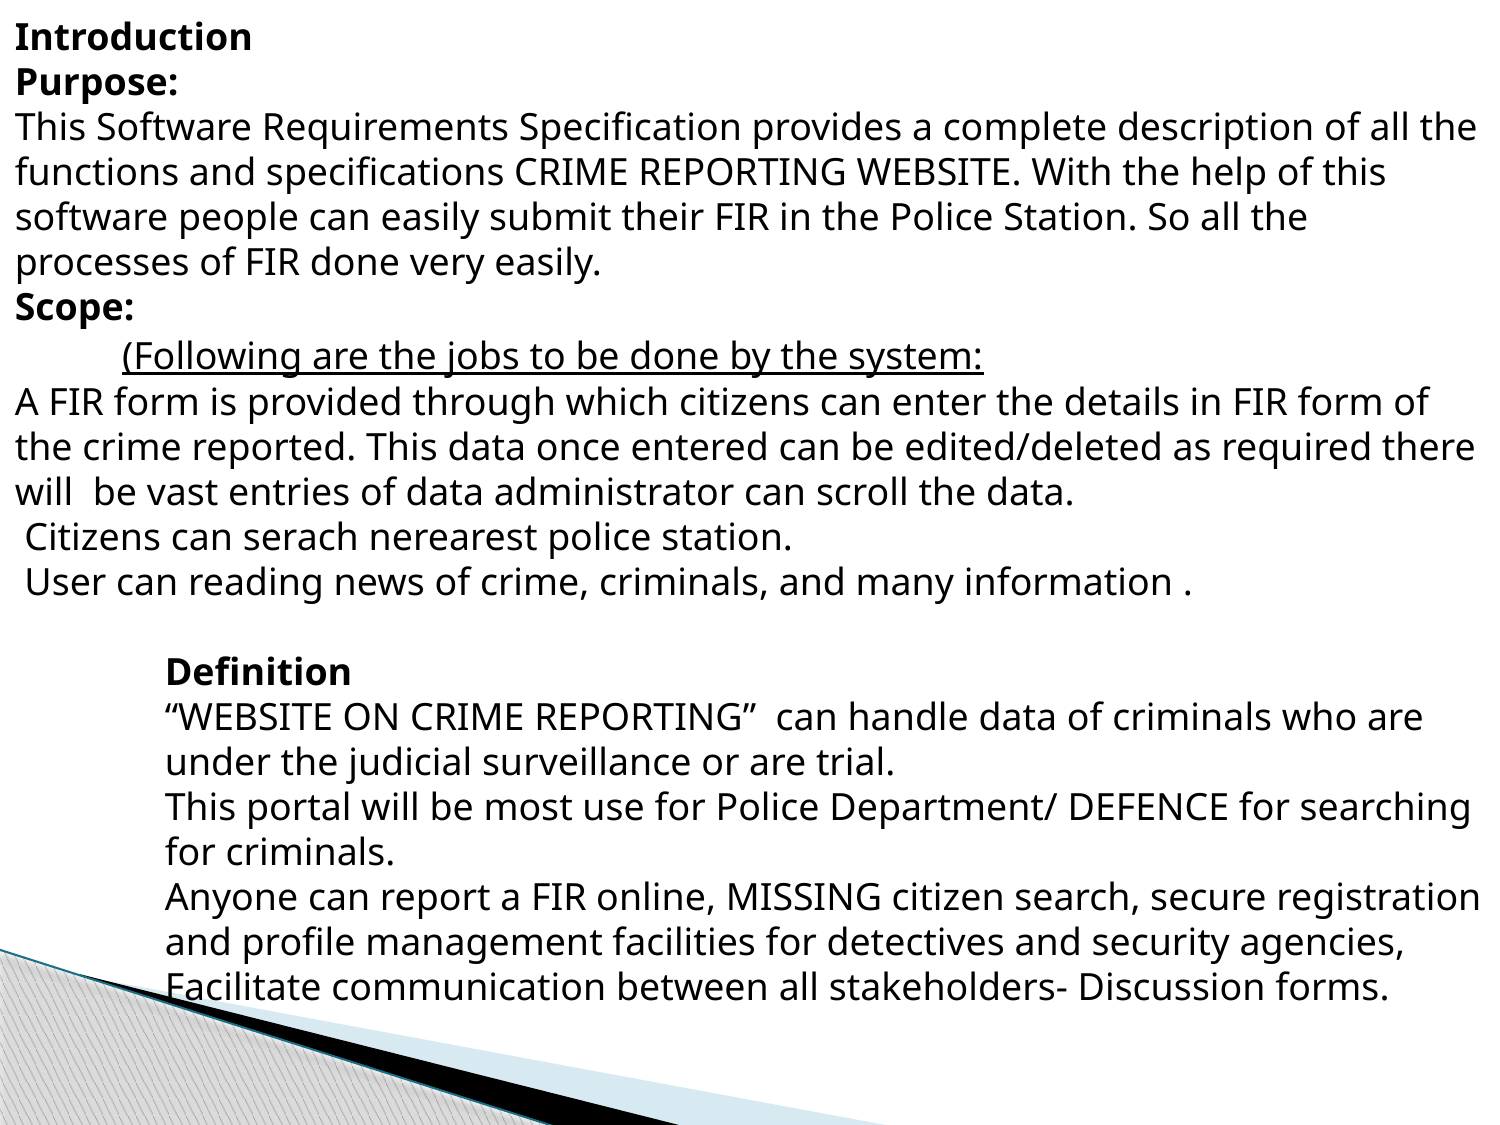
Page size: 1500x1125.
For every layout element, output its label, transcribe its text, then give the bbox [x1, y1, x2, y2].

text_box Introduction Purpose: This Software Requirements Specification provides a complete description of all the functions and specifications CRIME REPORTING WEBSITE. With the help of this software people can easily submit their FIR in the Police Station. So all the processes of FIR done very easily. Scope: (Following are the jobs to be done by the system: A FIR form is provided through which citizens can enter the details in FIR form of the crime reported. This data once entered can be edited/deleted as required there will be vast entries of data administrator can scroll the data. Citizens can serach nerearest police station. User can reading news of crime, criminals, and many information . Definition “WEBSITE ON CRIME REPORTING” can handle data of criminals who are under the judicial surveillance or are trial. This portal will be most use for Police Department/ DEFENCE for searching for criminals. Anyone can report a FIR online, MISSING citizen search, secure registration and profile management facilities for detectives and security agencies, Facilitate communication between all stakeholders- Discussion forms. [0, 5, 1500, 1060]
